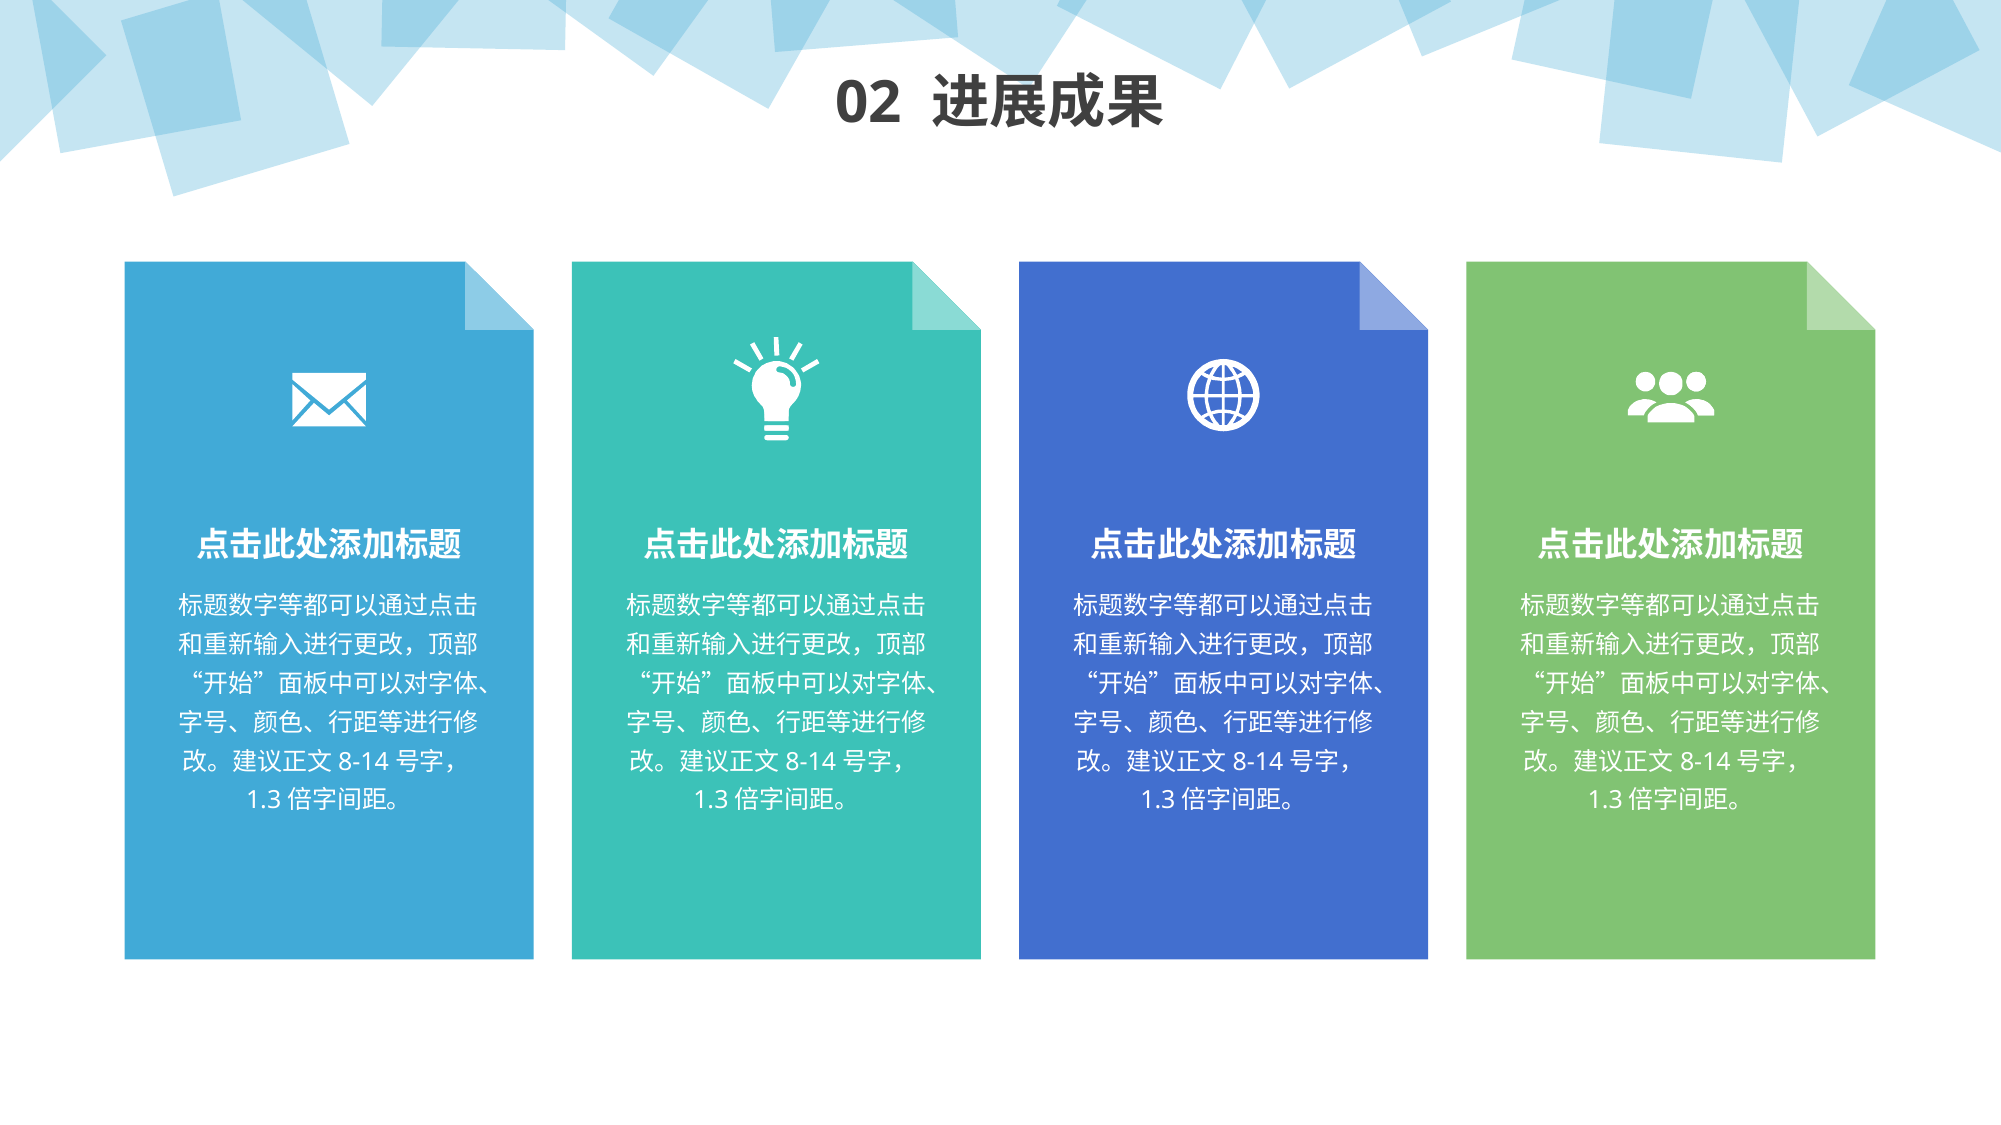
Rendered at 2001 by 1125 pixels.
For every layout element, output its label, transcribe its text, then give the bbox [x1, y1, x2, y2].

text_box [571, 261, 981, 960]
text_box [1466, 261, 1876, 960]
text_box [1627, 371, 1714, 423]
list 02 进展成果 [707, 67, 1293, 141]
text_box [124, 261, 534, 960]
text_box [1019, 261, 1428, 960]
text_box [733, 336, 820, 441]
